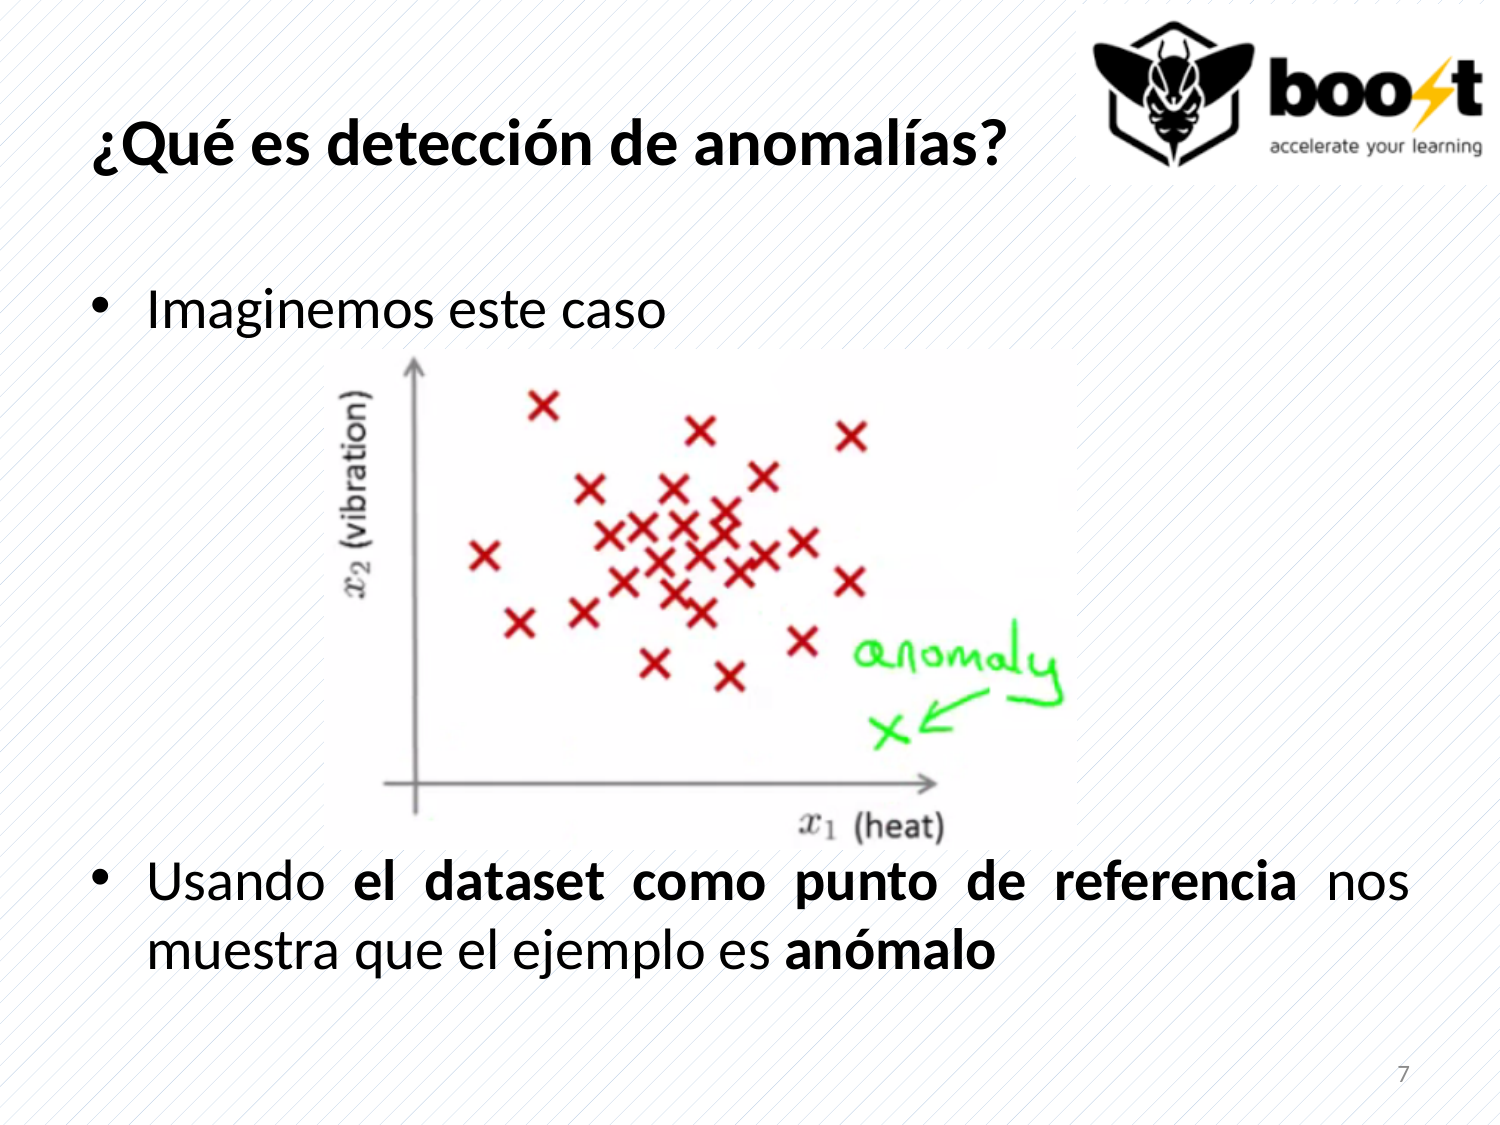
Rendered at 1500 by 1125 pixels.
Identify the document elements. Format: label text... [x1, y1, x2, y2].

picture [324, 349, 1077, 851]
picture [1076, 4, 1500, 185]
title ¿Qué es detección de anomalías? [75, 45, 1425, 233]
slide_number 7 [1074, 1042, 1425, 1103]
list Imaginemos este caso Usando el dataset como punto de referencia nos muestra que el ejemplo es anómalo [75, 262, 1425, 1005]
